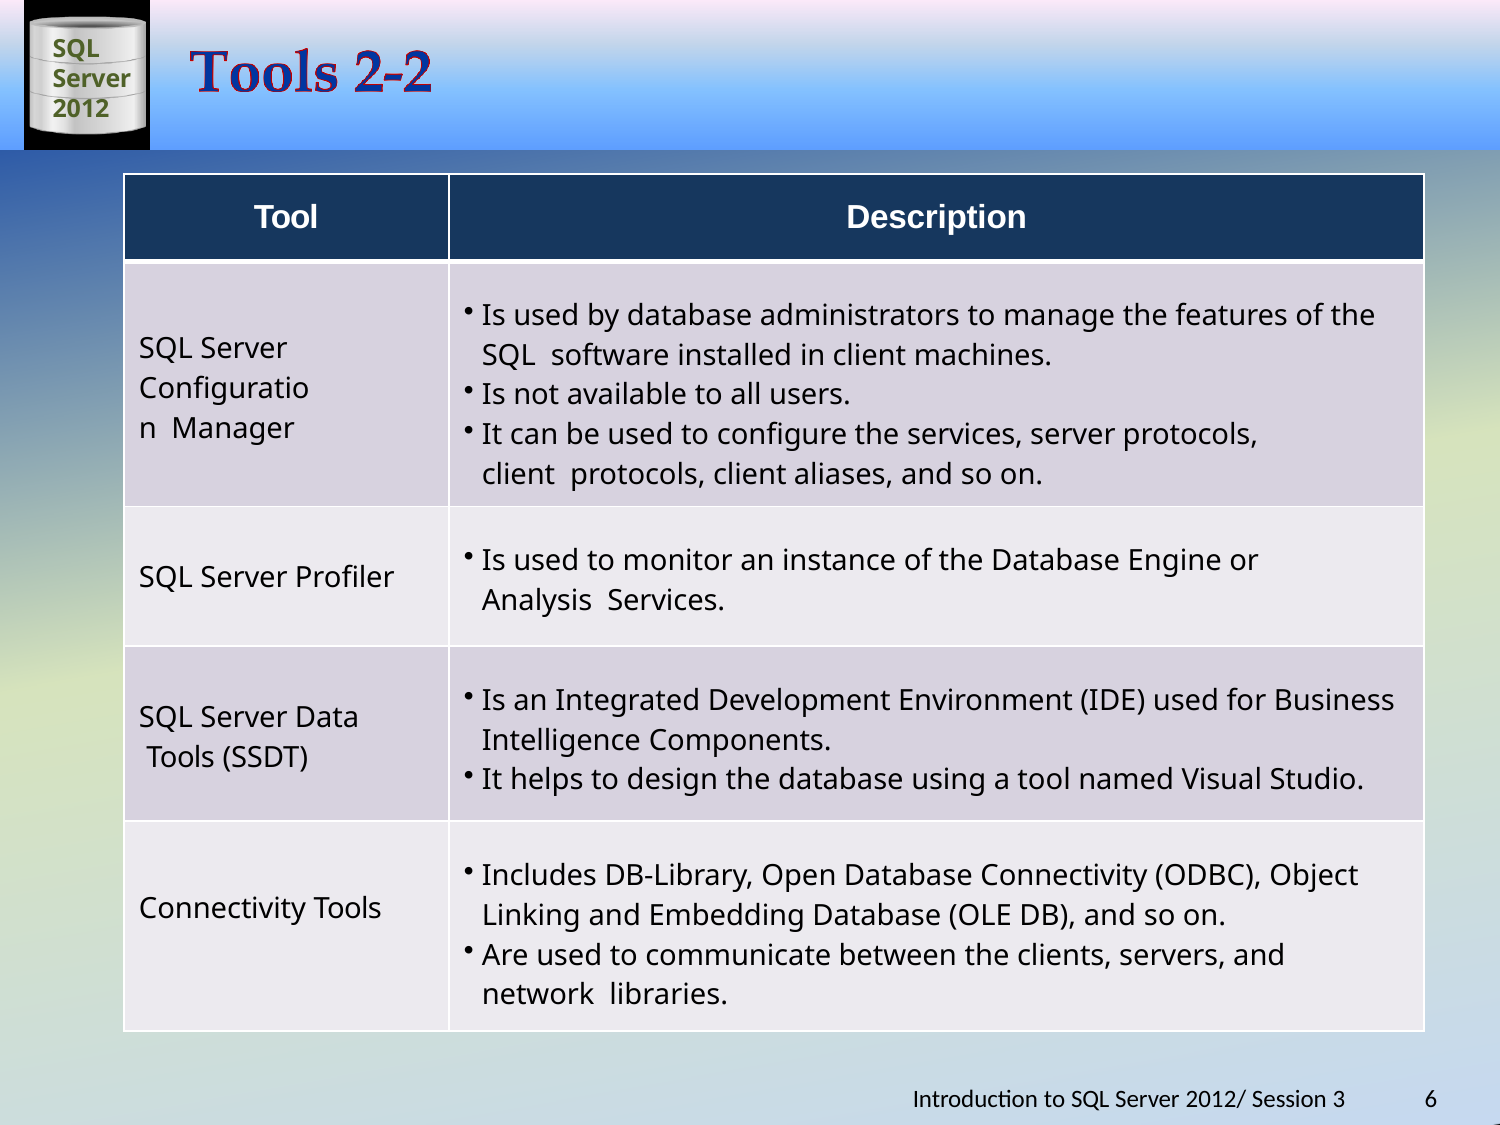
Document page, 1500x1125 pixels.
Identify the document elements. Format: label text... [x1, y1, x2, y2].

picture [190, 47, 431, 92]
table_cell Is used to monitor an instance of the Database Engine or Analysis Services. [450, 507, 1423, 645]
table_cell Is an Integrated Development Environment (IDE) used for Business Intelligence Components. It helps to design the database using a tool named Visual Studio. [450, 647, 1423, 820]
table_header Tool [125, 175, 448, 259]
table_cell SQL Server Configuration Manager [125, 264, 448, 506]
table_cell SQL Server Data Tools (SSDT) [125, 647, 448, 820]
table_cell Is used by database administrators to manage the features of the SQL software installed in client machines. Is not available to all users. It can be used to configure the services, server protocols, client protocols, client aliases, and so on. [450, 264, 1423, 506]
picture [0, 151, 1500, 1125]
table_cell Includes DB-Library, Open Database Connectivity (ODBC), Object Linking and Embedding Database (OLE DB), and so on. Are used to communicate between the clients, servers, and network libraries. [450, 822, 1423, 1030]
slide_number 6 [1418, 1086, 1457, 1125]
table_cell SQL Server Profiler [125, 507, 448, 645]
table_cell Connectivity Tools [125, 822, 448, 1030]
table_header Description [450, 175, 1423, 259]
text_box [0, 0, 1500, 151]
slide_number Introduction to SQL Server 2012/ Session 3 [910, 1086, 1349, 1125]
